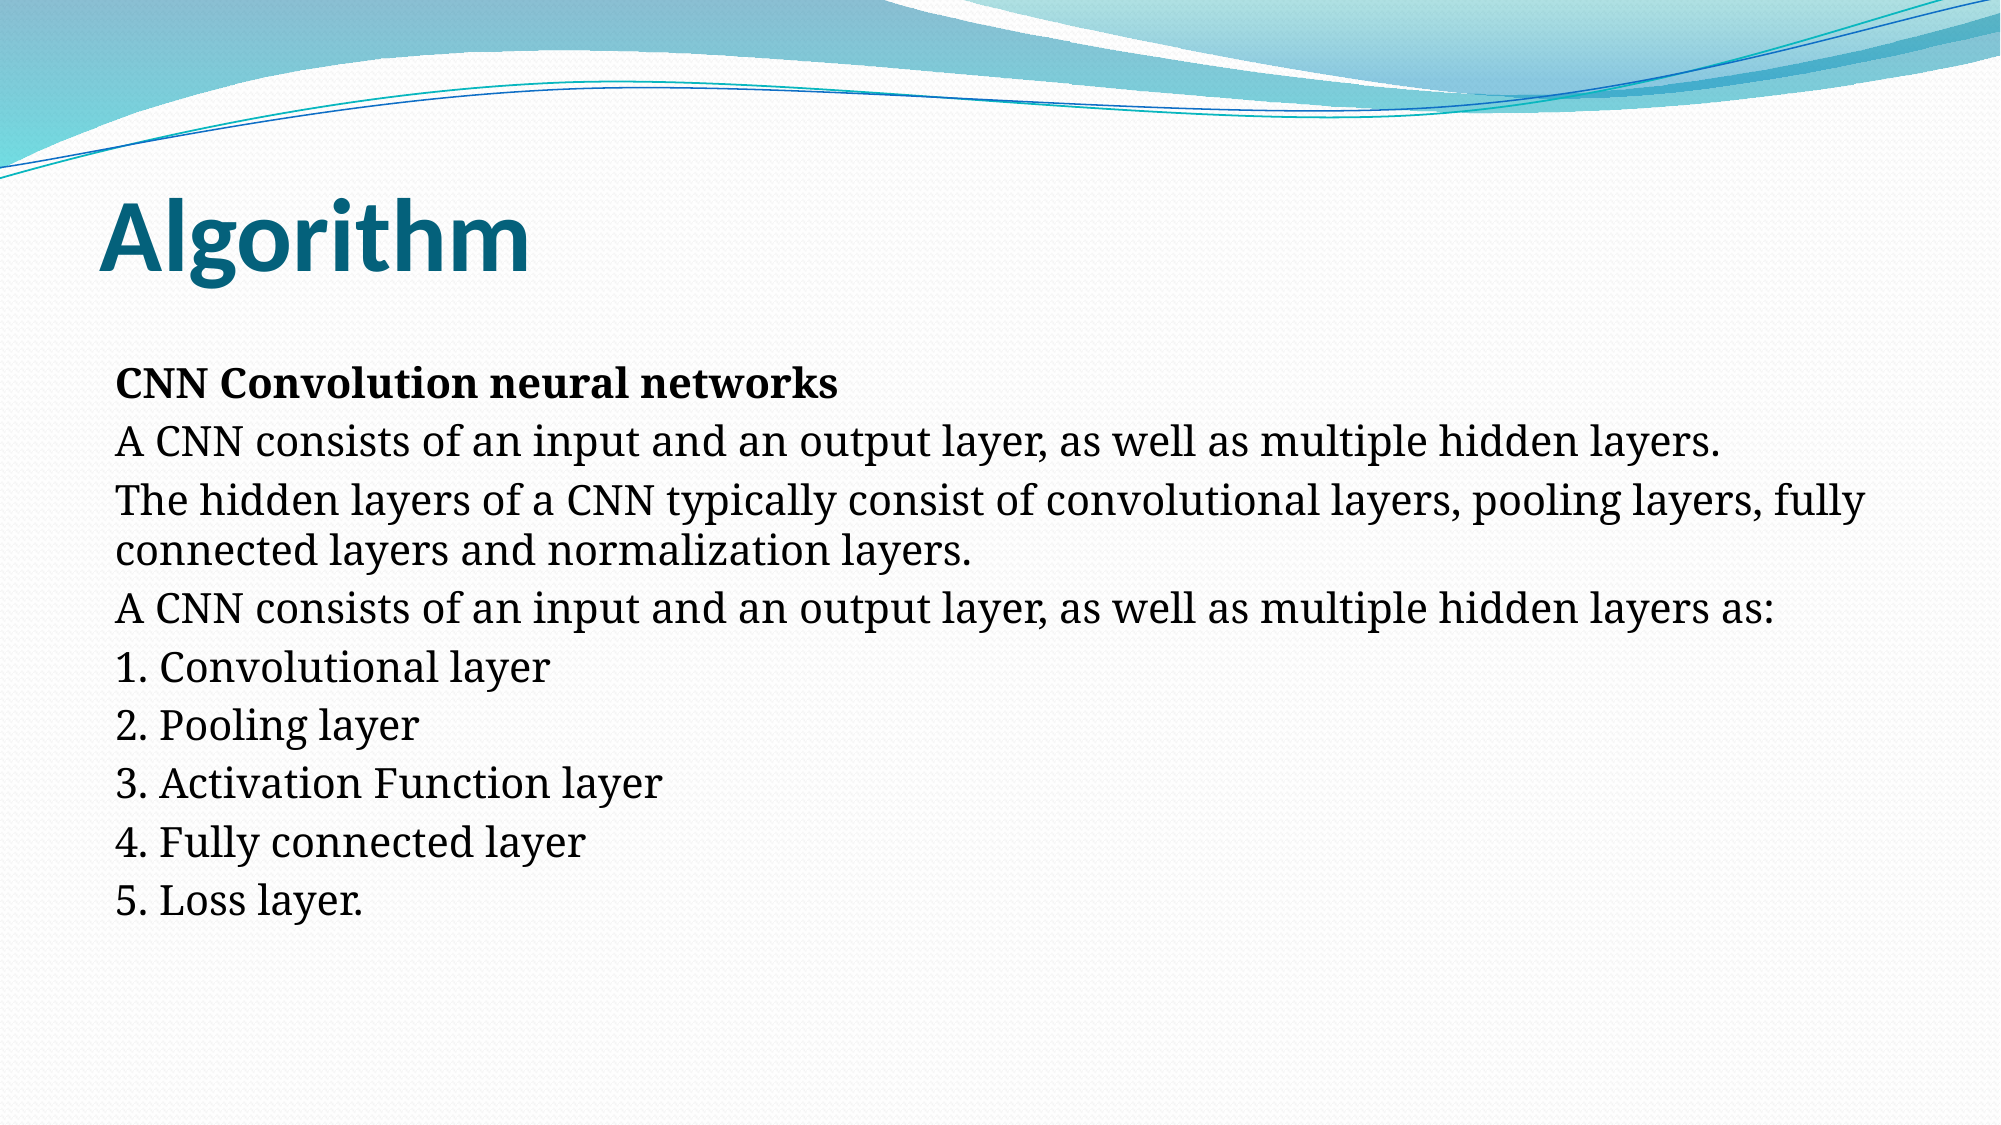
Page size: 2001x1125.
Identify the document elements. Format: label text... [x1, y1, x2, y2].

title Algorithm [99, 104, 1900, 293]
list CNN Convolution neural networks A CNN consists of an input and an output layer, as well as multiple hidden layers. The hidden layers of a CNN typically consist of convolutional layers, pooling layers, fully connected layers and normalization layers. A CNN consists of an input and an output layer, as well as multiple hidden layers as: 1. Convolutional layer 2. Pooling layer 3. Activation Function layer 4. Fully connected layer 5. Loss layer. [99, 349, 1900, 1070]
